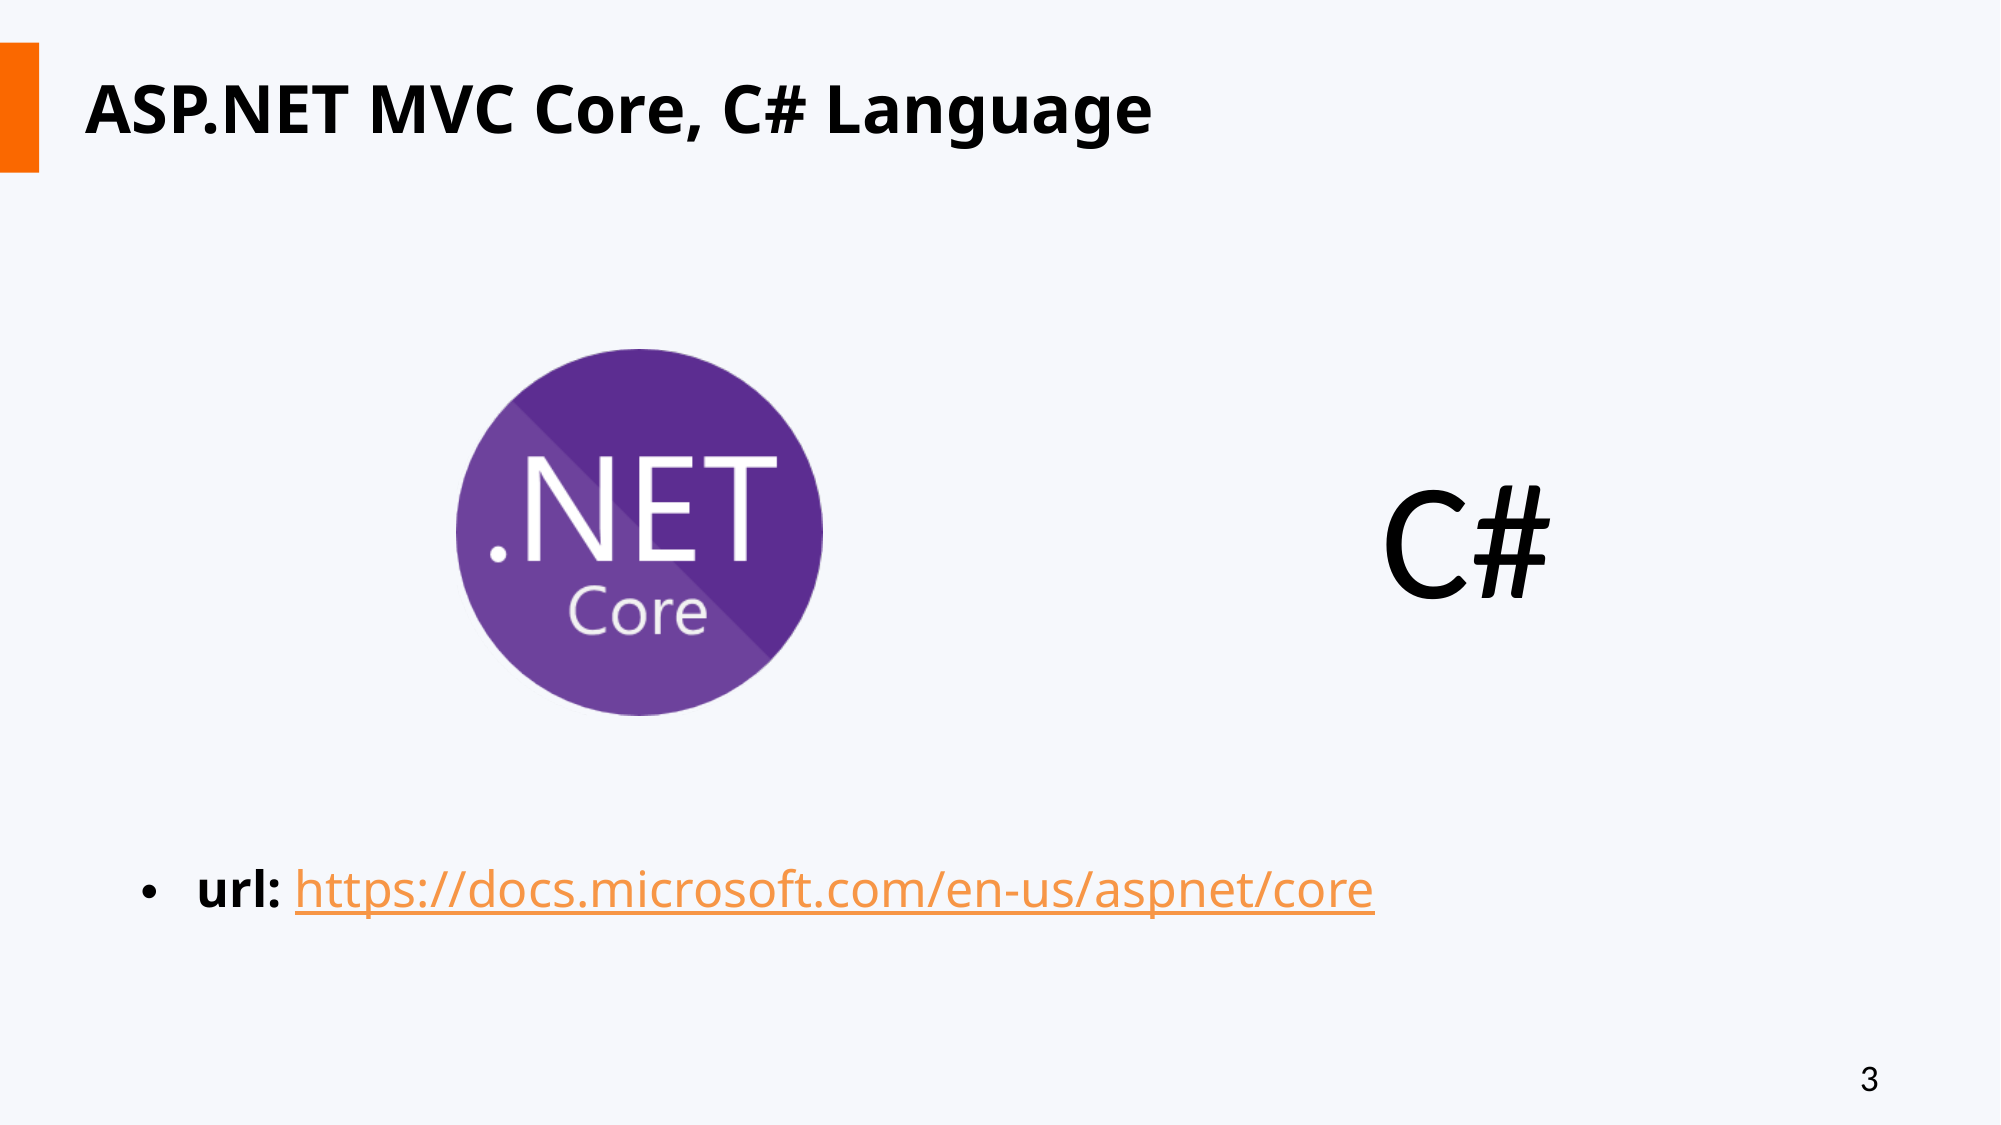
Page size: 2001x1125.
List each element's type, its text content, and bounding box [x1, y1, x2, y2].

text_box C# [1367, 424, 1569, 640]
title ASP.NET MVC Core, C# Language [70, 42, 1489, 171]
list url: https://docs.microsoft.com/en-us/aspnet/core [125, 219, 1903, 1010]
picture [456, 349, 824, 717]
